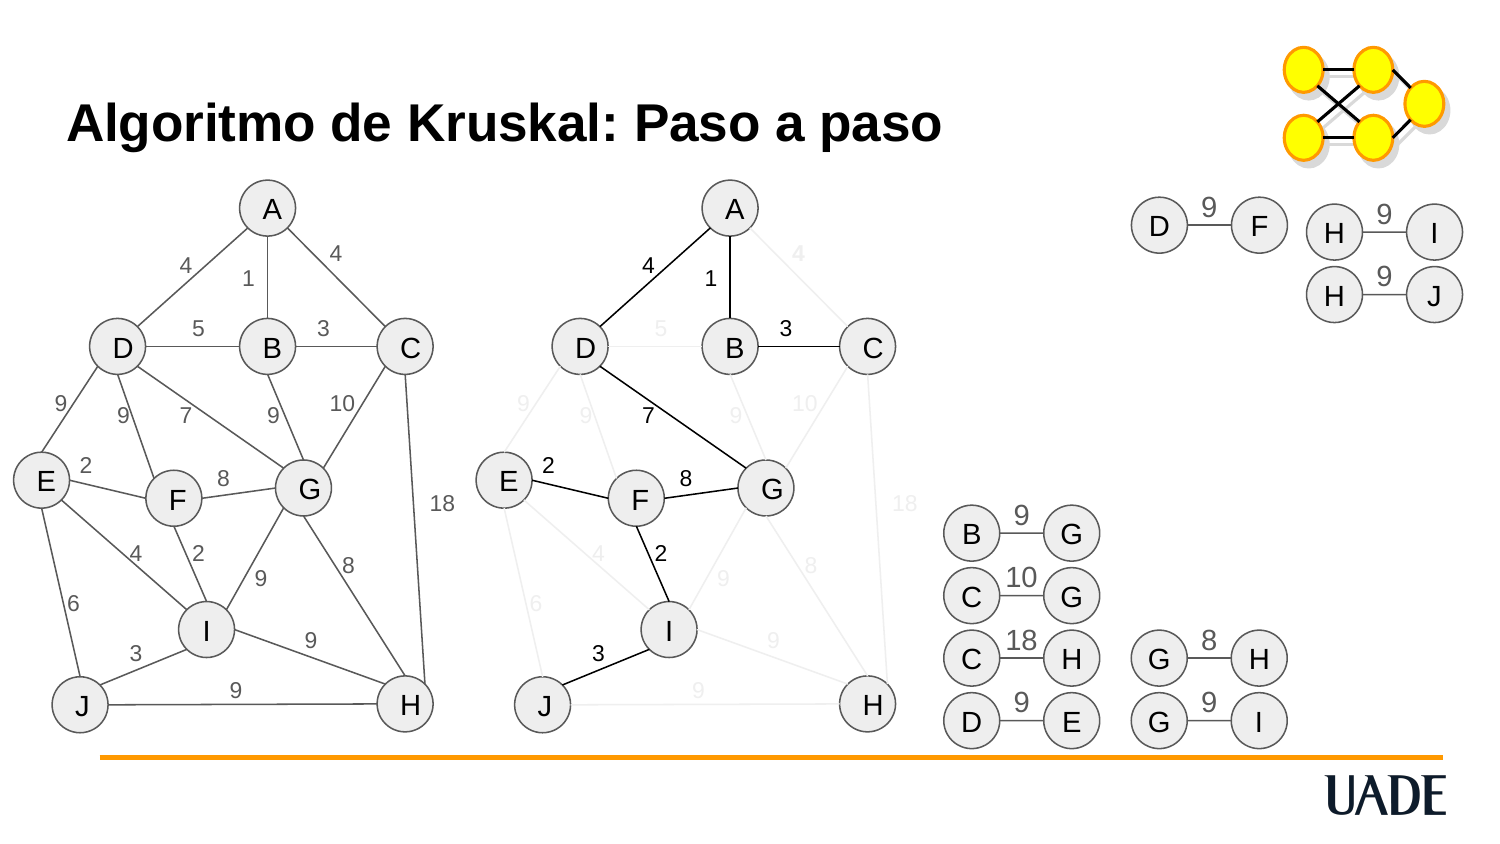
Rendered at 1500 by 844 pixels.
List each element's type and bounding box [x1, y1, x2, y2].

text_box [1131, 188, 1288, 254]
text_box [1306, 194, 1463, 323]
title [51, 72, 1284, 167]
text_box [13, 180, 471, 733]
text_box [1131, 621, 1288, 749]
text_box [1284, 47, 1450, 168]
picture [1321, 771, 1450, 818]
text_box [475, 179, 933, 733]
text_box [943, 496, 1100, 749]
